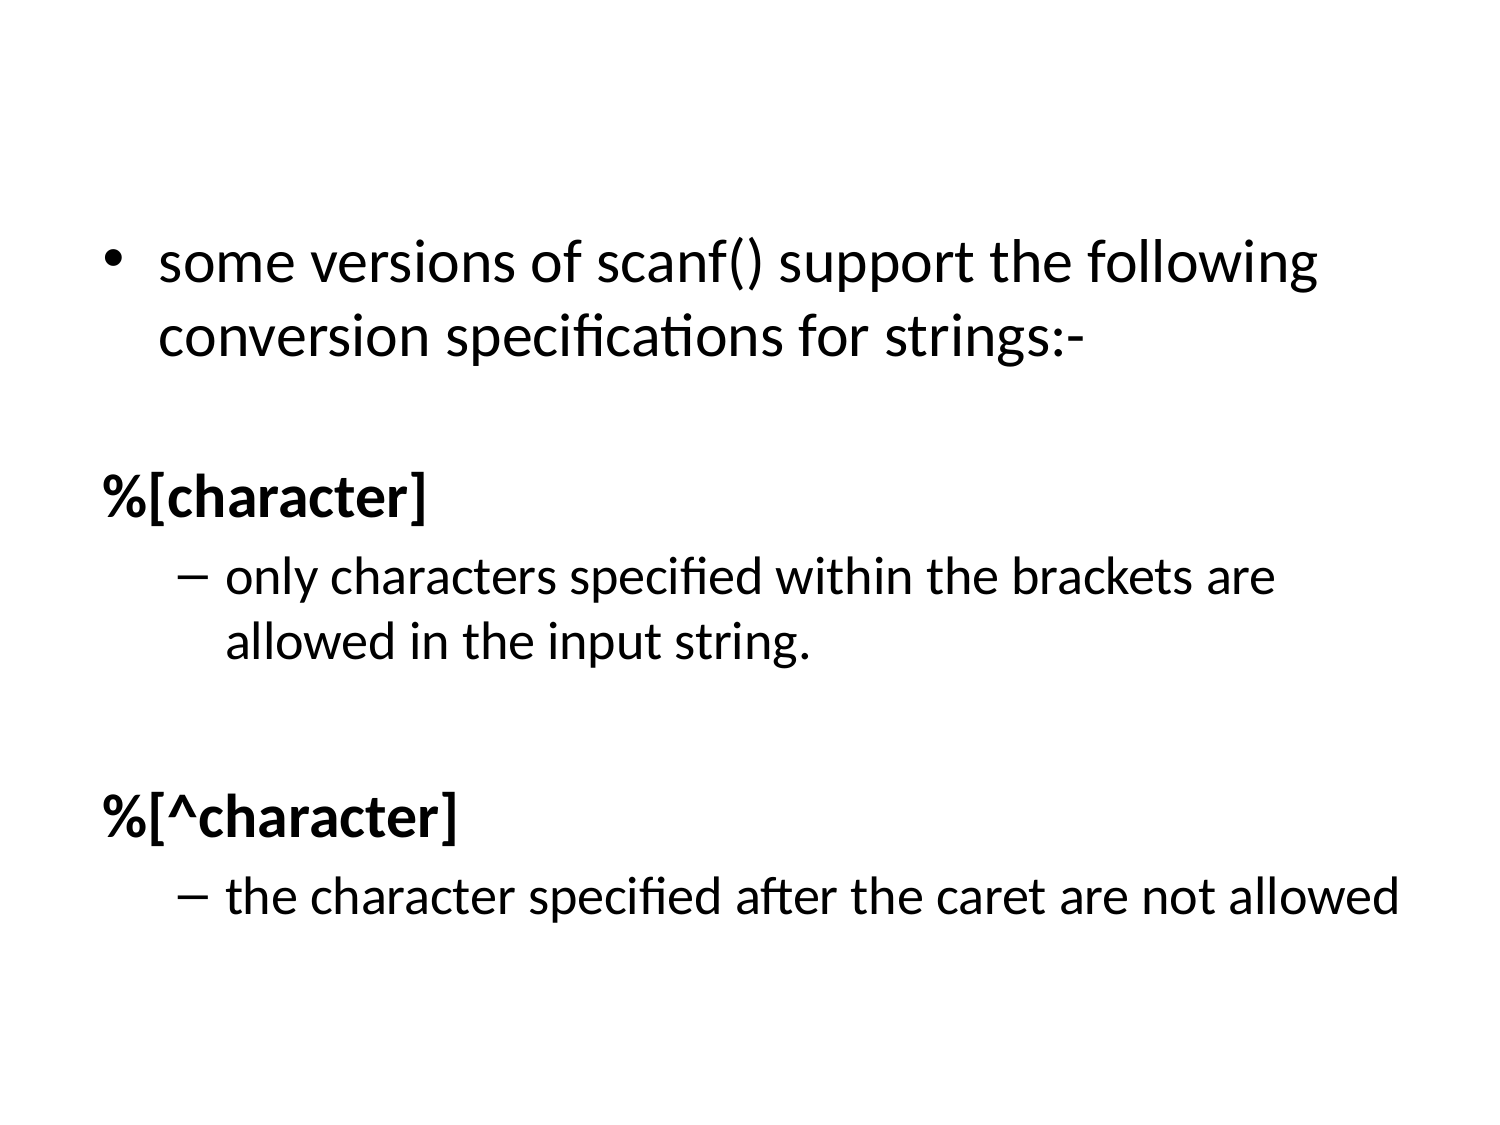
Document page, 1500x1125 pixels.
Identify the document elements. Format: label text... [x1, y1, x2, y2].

list some versions of scanf() support the following conversion specifications for strings:- %[character] only characters specified within the brackets are allowed in the input string. %[^character] the character specified after the caret are not allowed [87, 212, 1438, 955]
